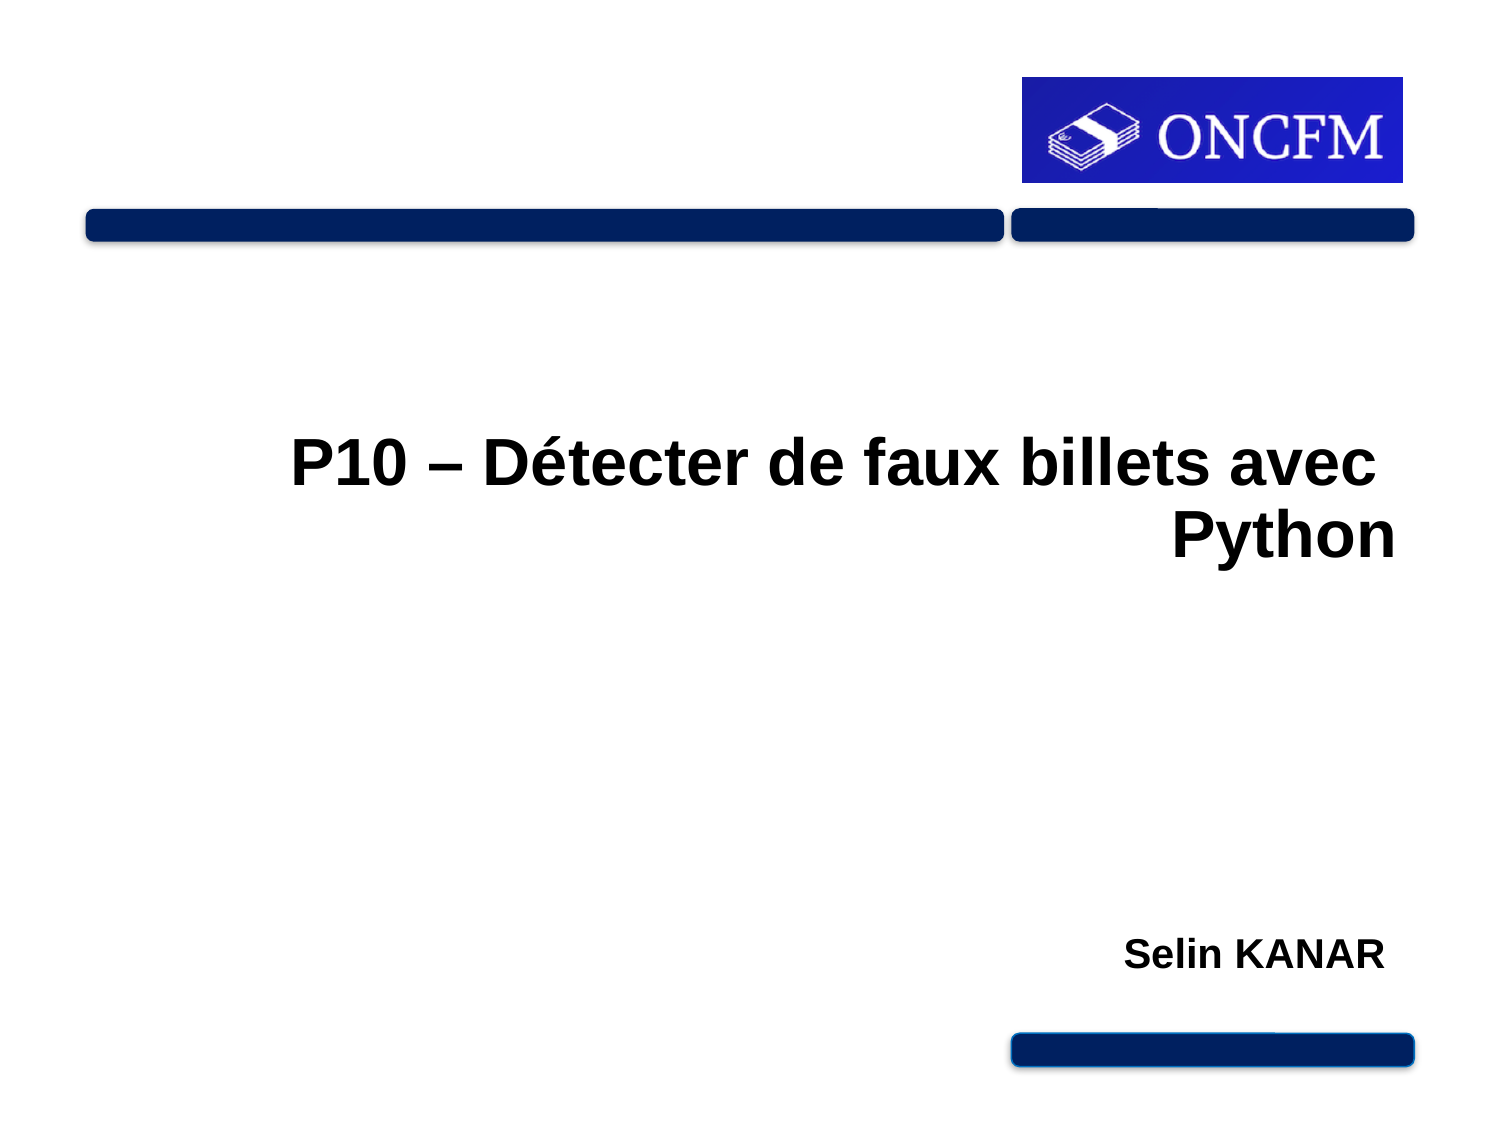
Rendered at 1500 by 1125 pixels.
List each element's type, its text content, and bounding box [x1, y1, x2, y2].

title P10 – Détecter de faux billets avec Python [127, 446, 1413, 553]
subtitle Selin KANAR [127, 833, 1413, 995]
picture [1021, 77, 1404, 184]
